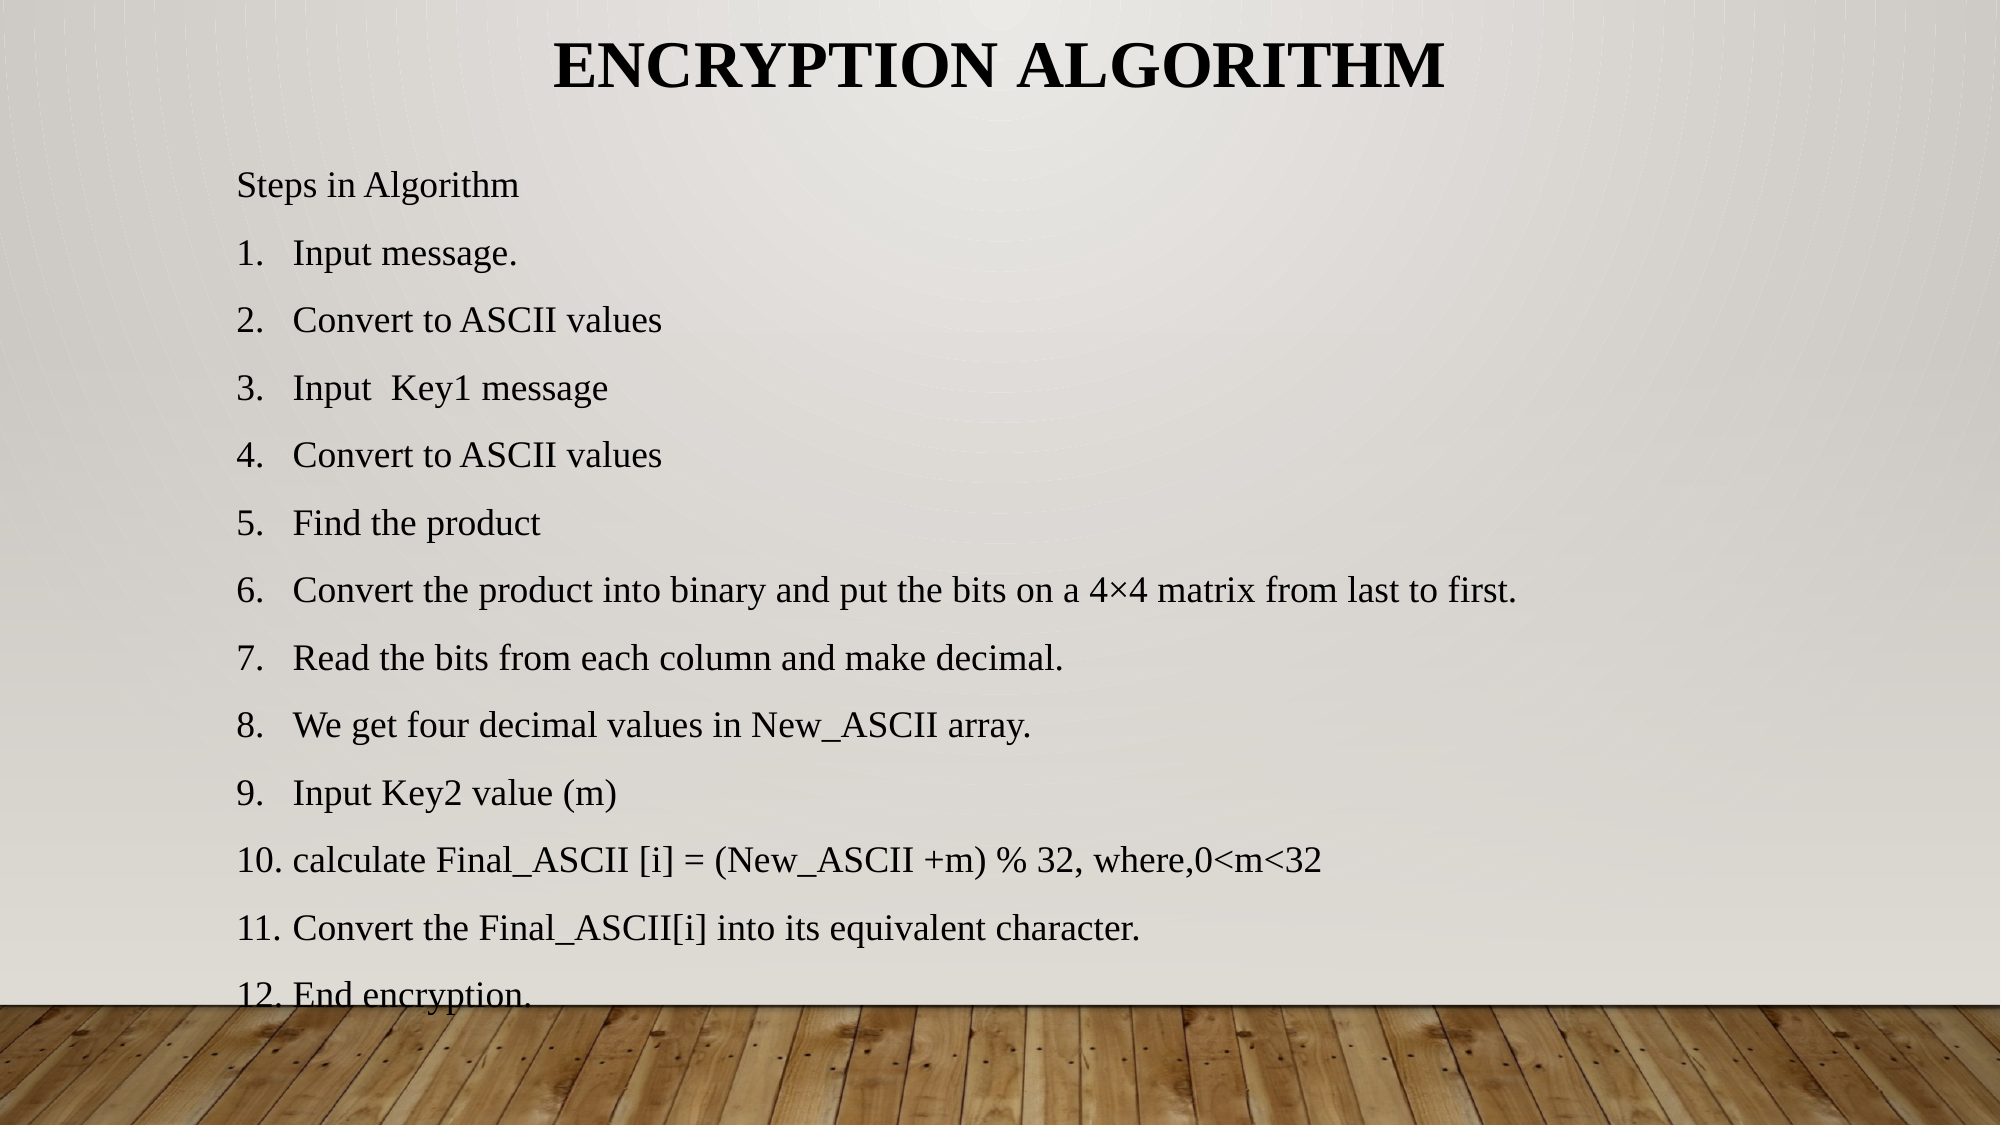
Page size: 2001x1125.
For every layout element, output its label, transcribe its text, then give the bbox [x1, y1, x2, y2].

text_box ENCRYPTION ALGORITHM [499, 13, 1501, 109]
text_box Steps in Algorithm Input message. Convert to ASCII values Input Key1 message Convert to ASCII values Find the product Convert the product into binary and put the bits on a 4×4 matrix from last to first. Read the bits from each column and make decimal. We get four decimal values in New_ASCII array. Input Key2 value (m) calculate Final_ASCII [i] = (New_ASCII +m) % 32, where,0<m<32 Convert the Final_ASCII[i] into its equivalent character. End encryption. [221, 130, 1682, 1023]
picture [0, 1005, 2000, 1125]
